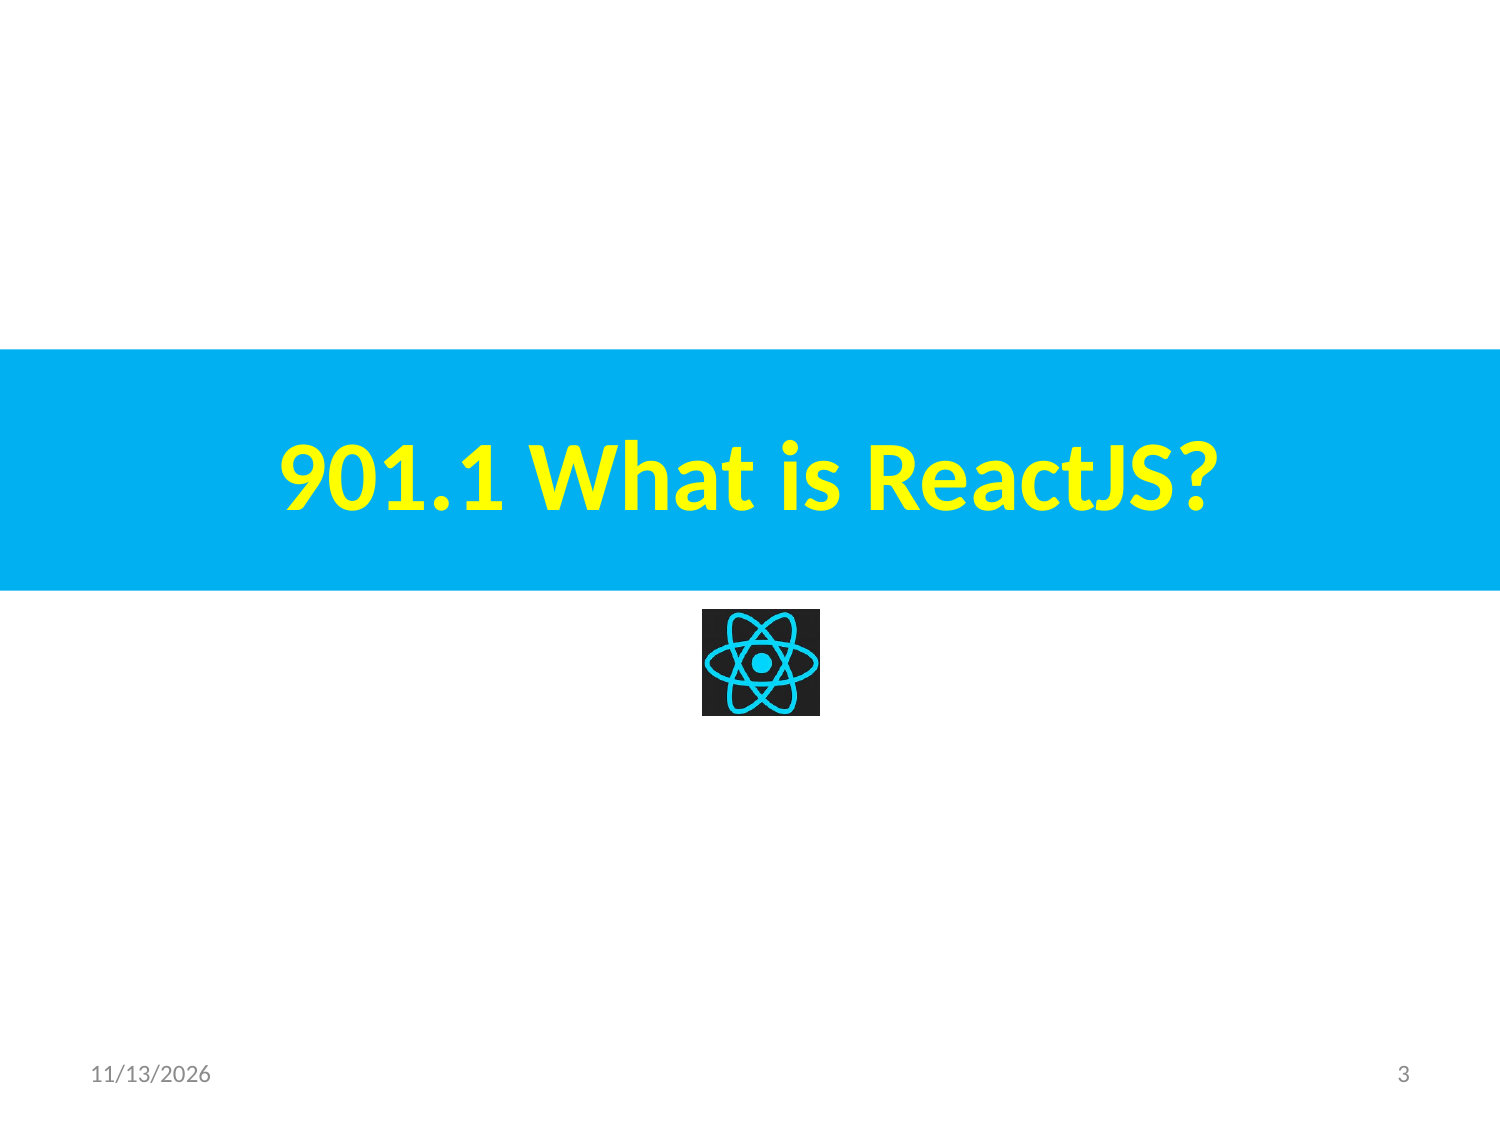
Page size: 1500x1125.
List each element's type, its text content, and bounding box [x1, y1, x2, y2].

picture [702, 609, 821, 716]
slide_number 3 [1074, 1042, 1425, 1103]
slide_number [75, 1042, 425, 1103]
title 901.1 What is ReactJS? [0, 349, 1500, 591]
